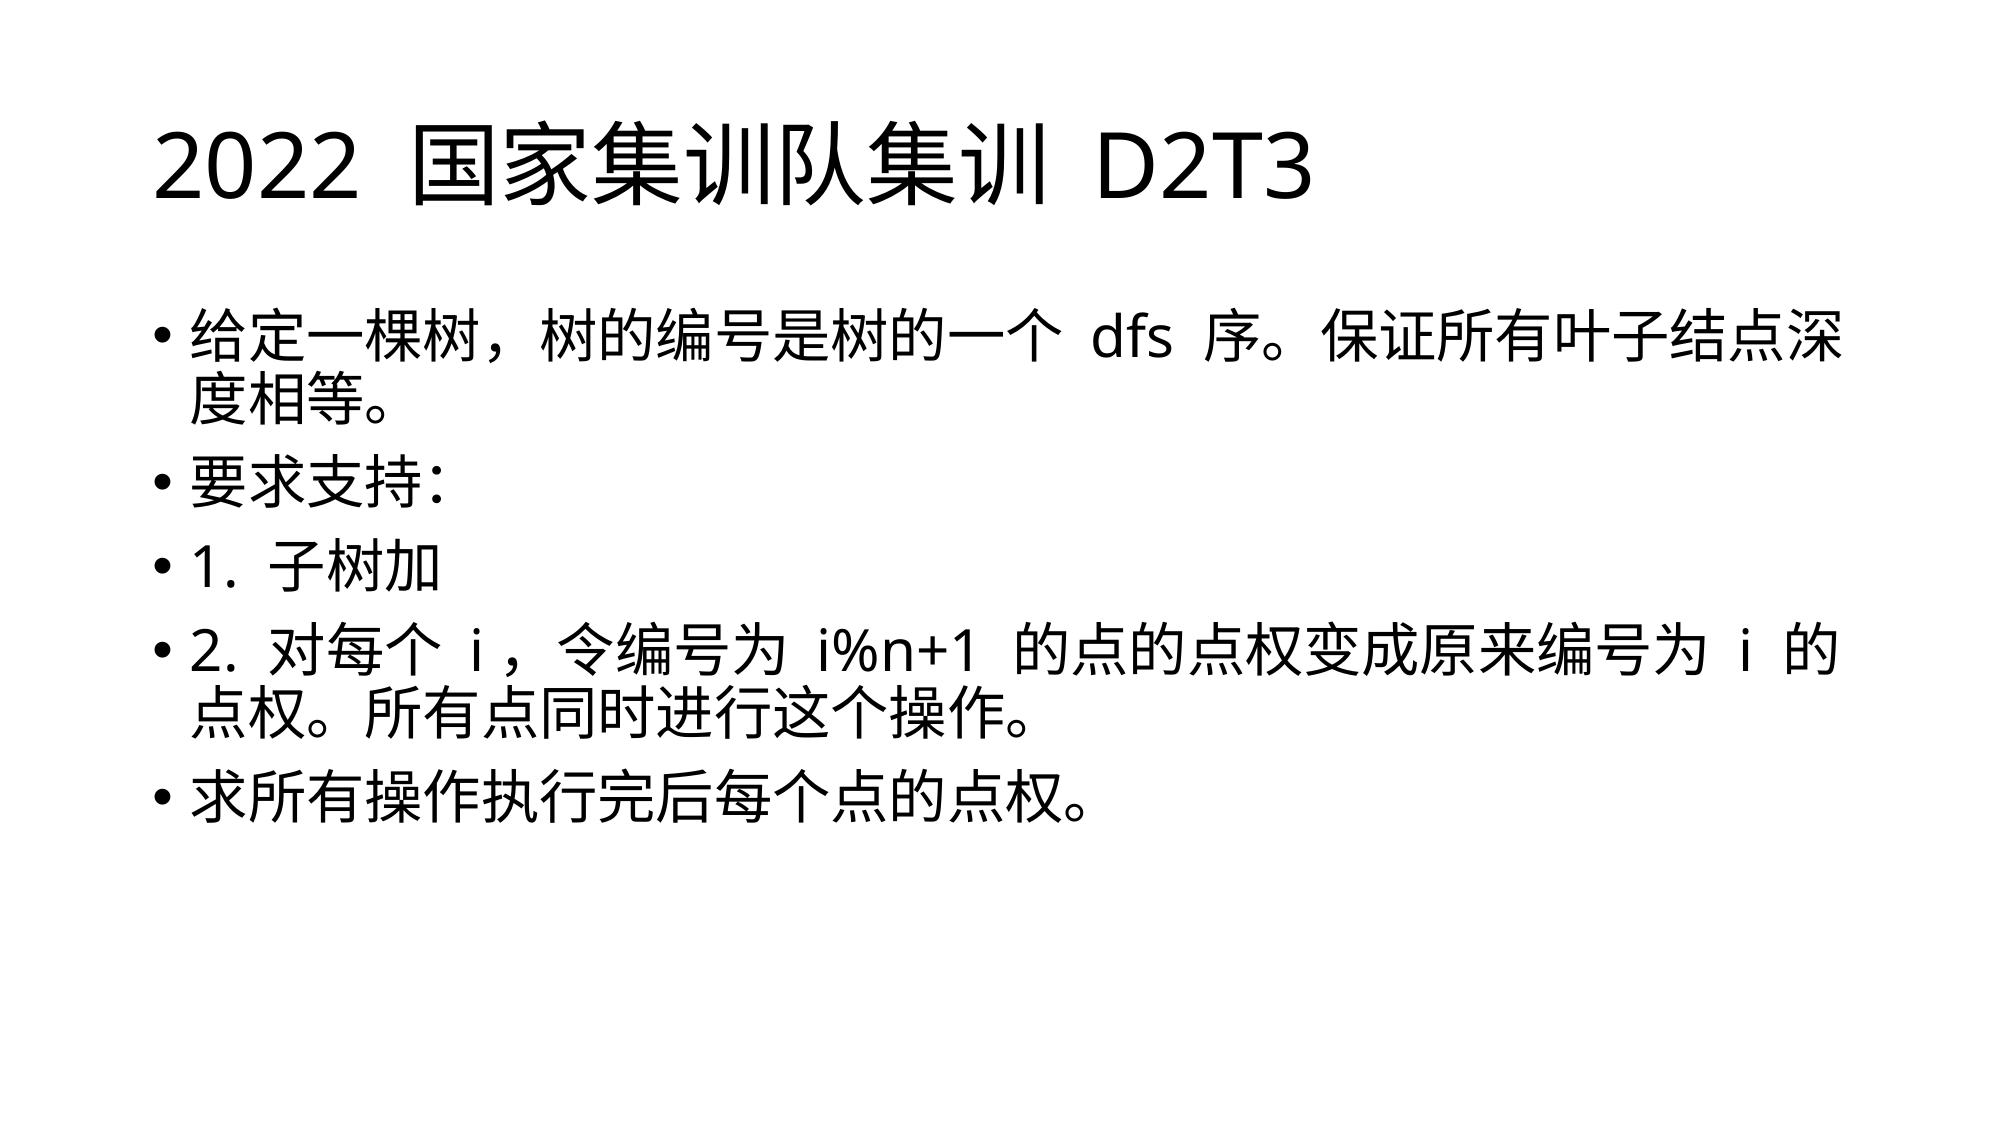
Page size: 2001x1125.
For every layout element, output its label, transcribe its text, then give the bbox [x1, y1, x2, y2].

list 给定一棵树，树的编号是树的一个 dfs 序。保证所有叶子结点深度相等。 要求支持： 1. 子树加 2. 对每个 i，令编号为 i%n+1 的点的点权变成原来编号为 i 的点权。所有点同时进行这个操作。 求所有操作执行完后每个点的点权。 [137, 299, 1863, 1014]
title 2022 国家集训队集训 D2T3 [137, 59, 1863, 278]
